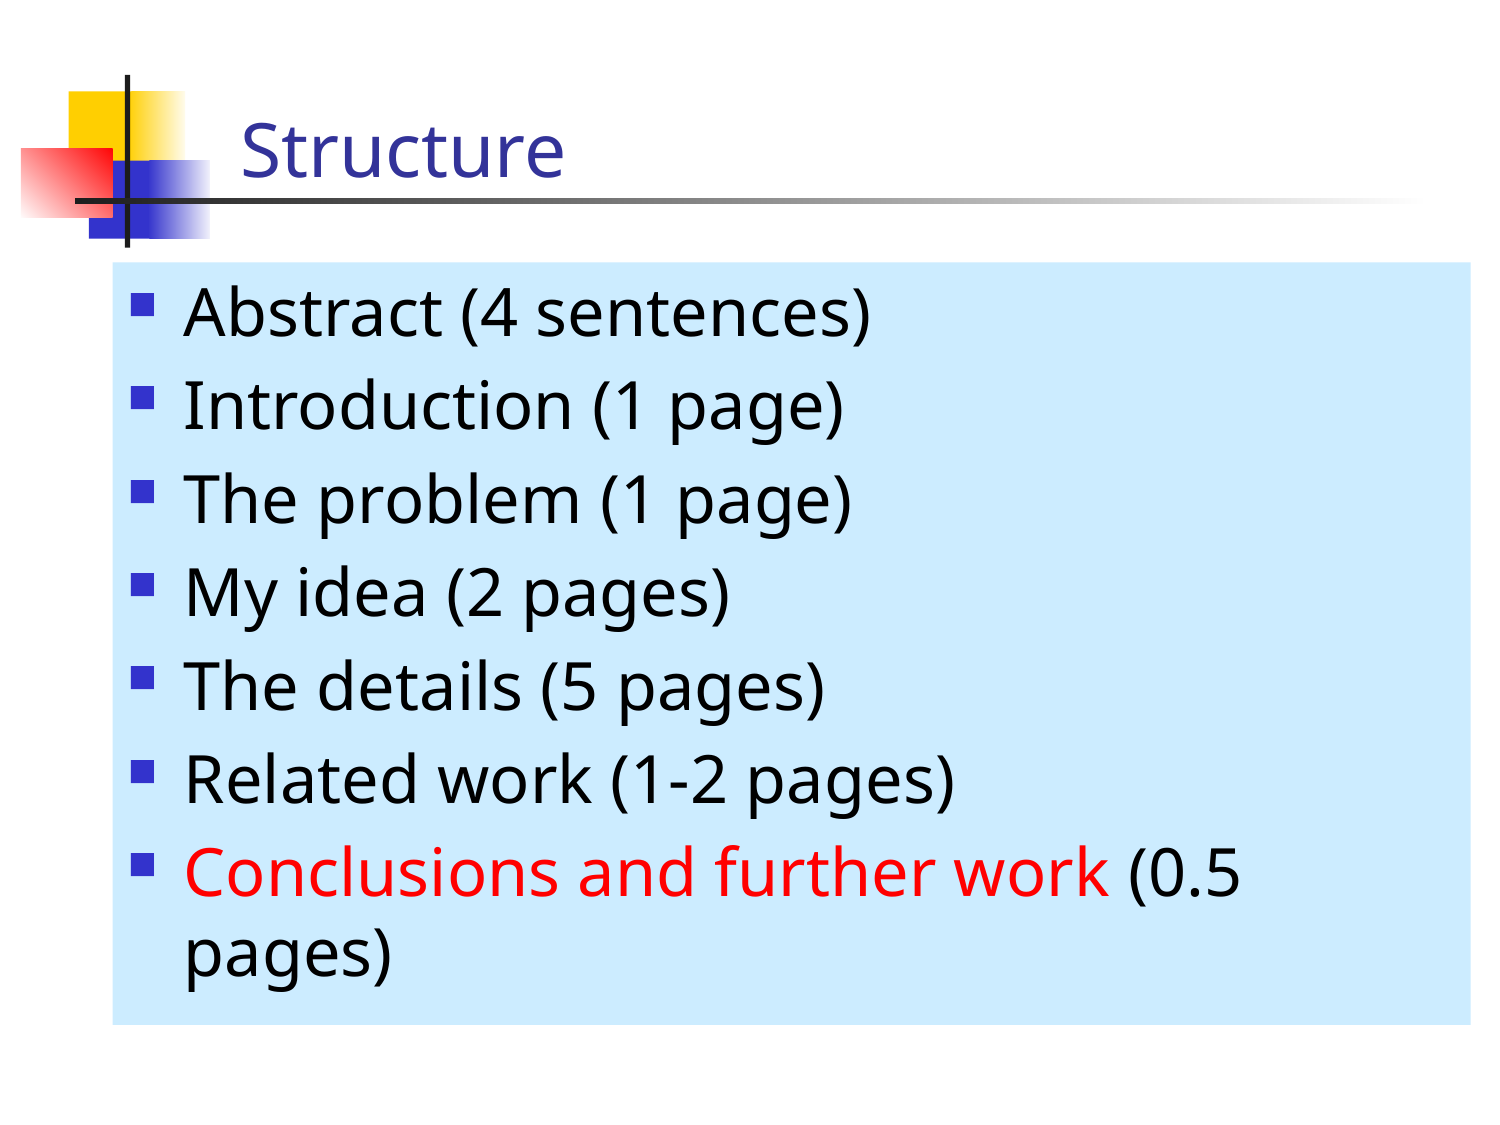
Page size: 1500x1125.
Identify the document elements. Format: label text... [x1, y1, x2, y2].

list Abstract (4 sentences) Introduction (1 page) The problem (1 page) My idea (2 pages) The details (5 pages) Related work (1-2 pages) Conclusions and further work (0.5 pages) [112, 262, 1471, 1026]
title Structure [224, 12, 1500, 201]
